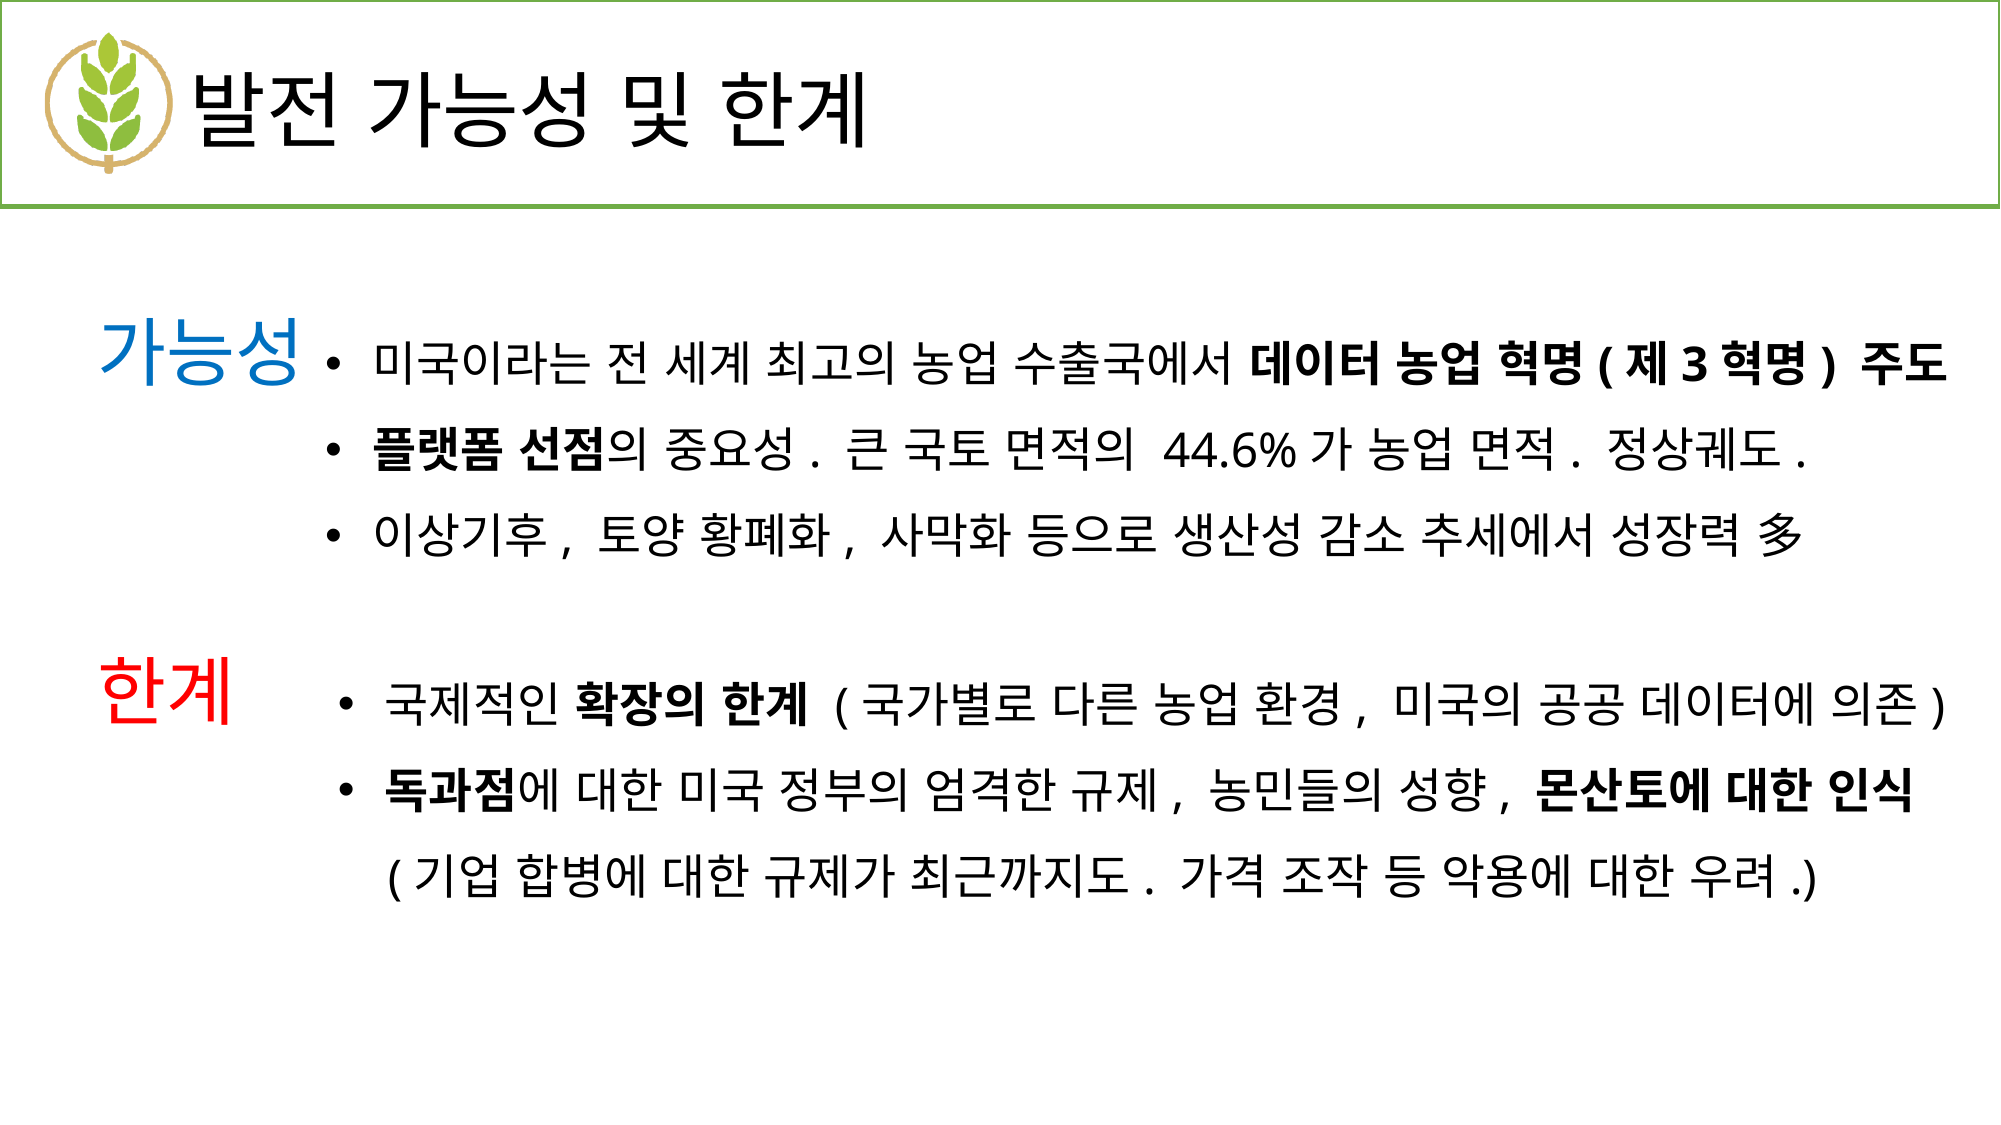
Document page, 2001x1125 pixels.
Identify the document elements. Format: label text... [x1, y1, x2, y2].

text_box 국제적인 확장의 한계 (국가별로 다른 농업 환경, 미국의 공공 데이터에 의존) 독과점에 대한 미국 정부의 엄격한 규제, 농민들의 성향, 몬산토에 대한 인식 (기업 합병에 대한 규제가 최근까지도. 가격 조작 등 악용에 대한 우려.) [323, 638, 1961, 912]
text_box 발전 가능성 및 한계 [180, 50, 887, 165]
text_box 가능성 [83, 297, 310, 403]
picture [44, 32, 180, 174]
text_box 한계 [83, 637, 322, 742]
text_box 미국이라는 전 세계 최고의 농업 수출국에서 데이터 농업 혁명(제3혁명) 주도 플랫폼 선점의 중요성. 큰 국토 면적의 44.6%가 농업 면적. 정상궤도. 이상기후, 토양 황폐화, 사막화 등으로 생산성 감소 추세에서 성장력 多 [310, 297, 1964, 571]
text_box [0, 0, 2000, 208]
